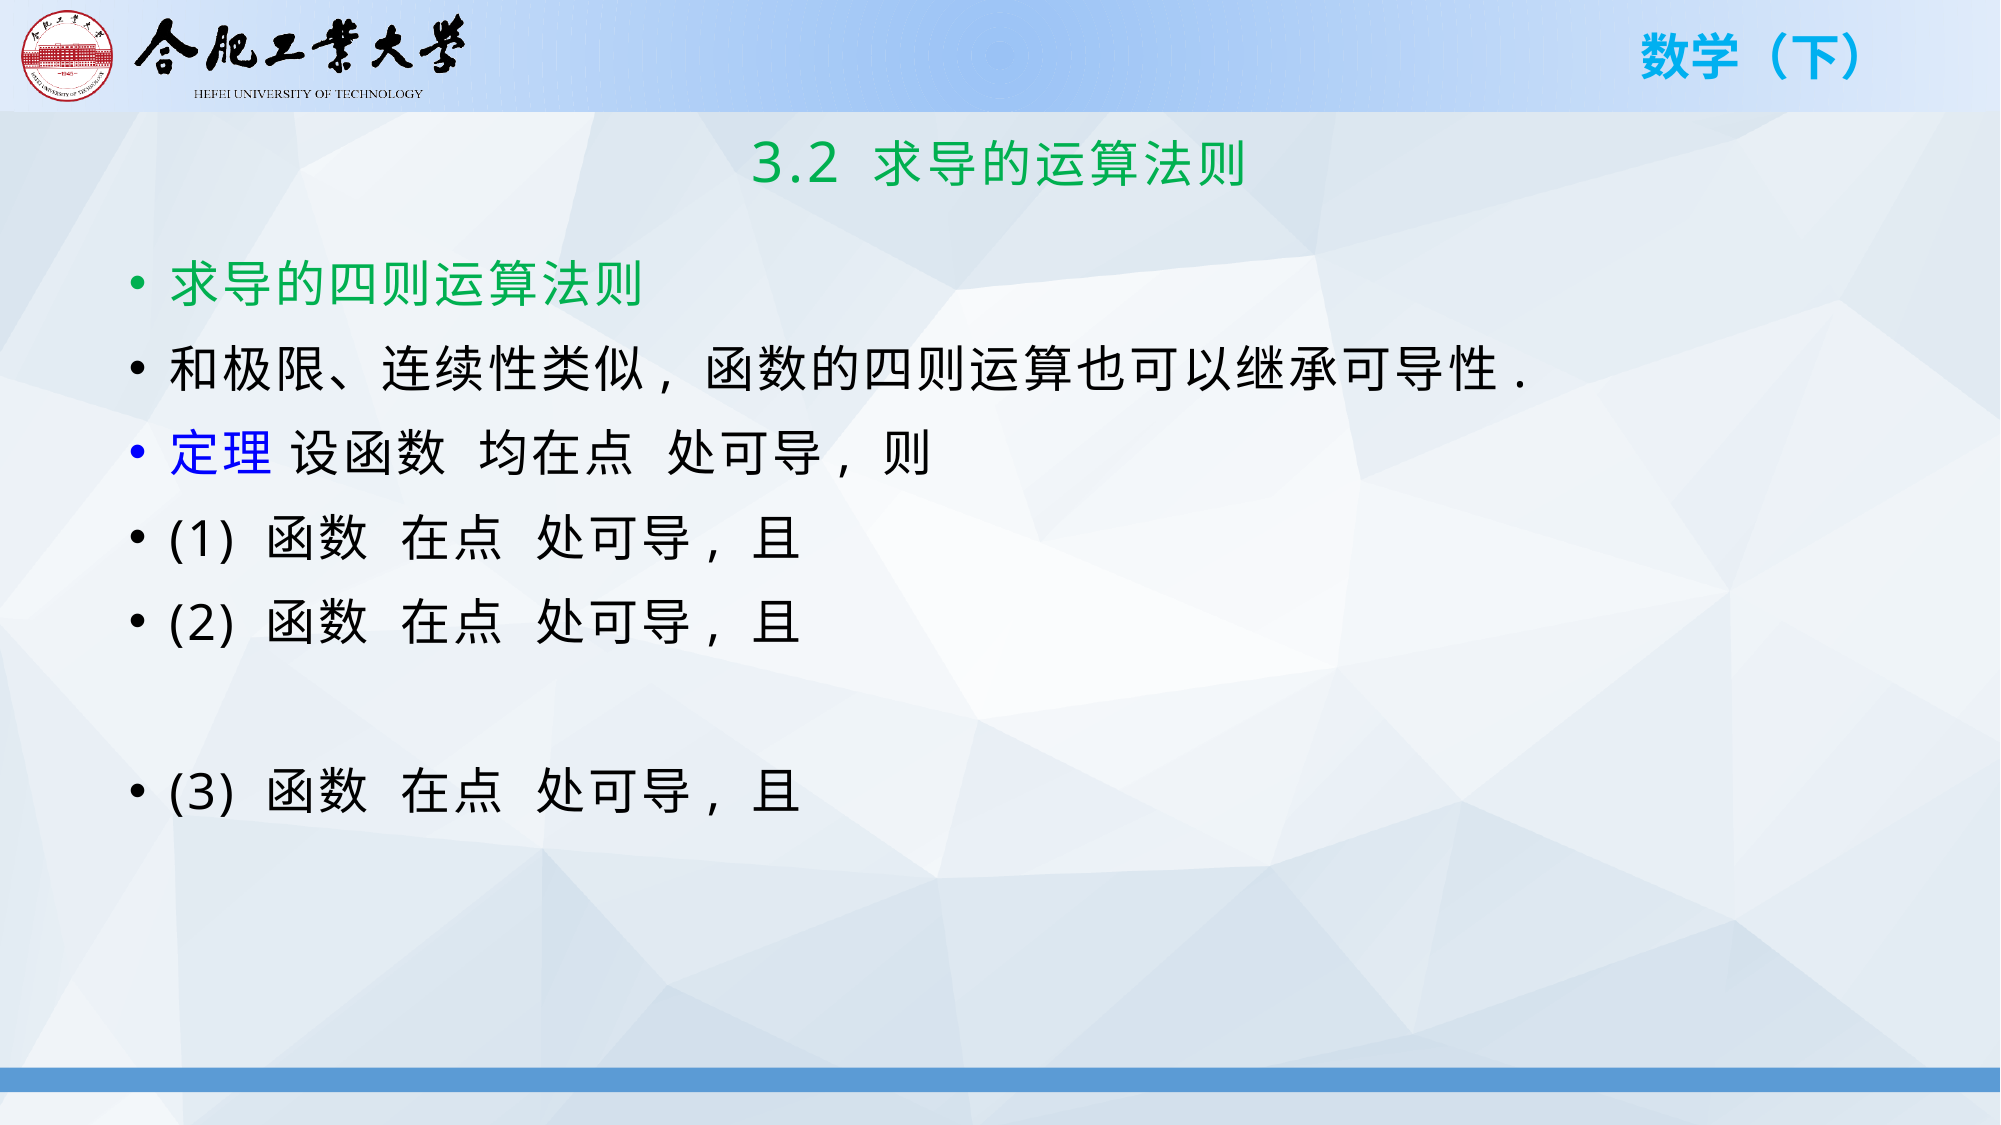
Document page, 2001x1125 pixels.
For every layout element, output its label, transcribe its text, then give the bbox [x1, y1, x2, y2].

title 3.2 求导的运算法则 [114, 118, 1886, 201]
picture [21, 10, 113, 102]
picture [134, 13, 465, 98]
picture [0, 0, 2001, 1125]
